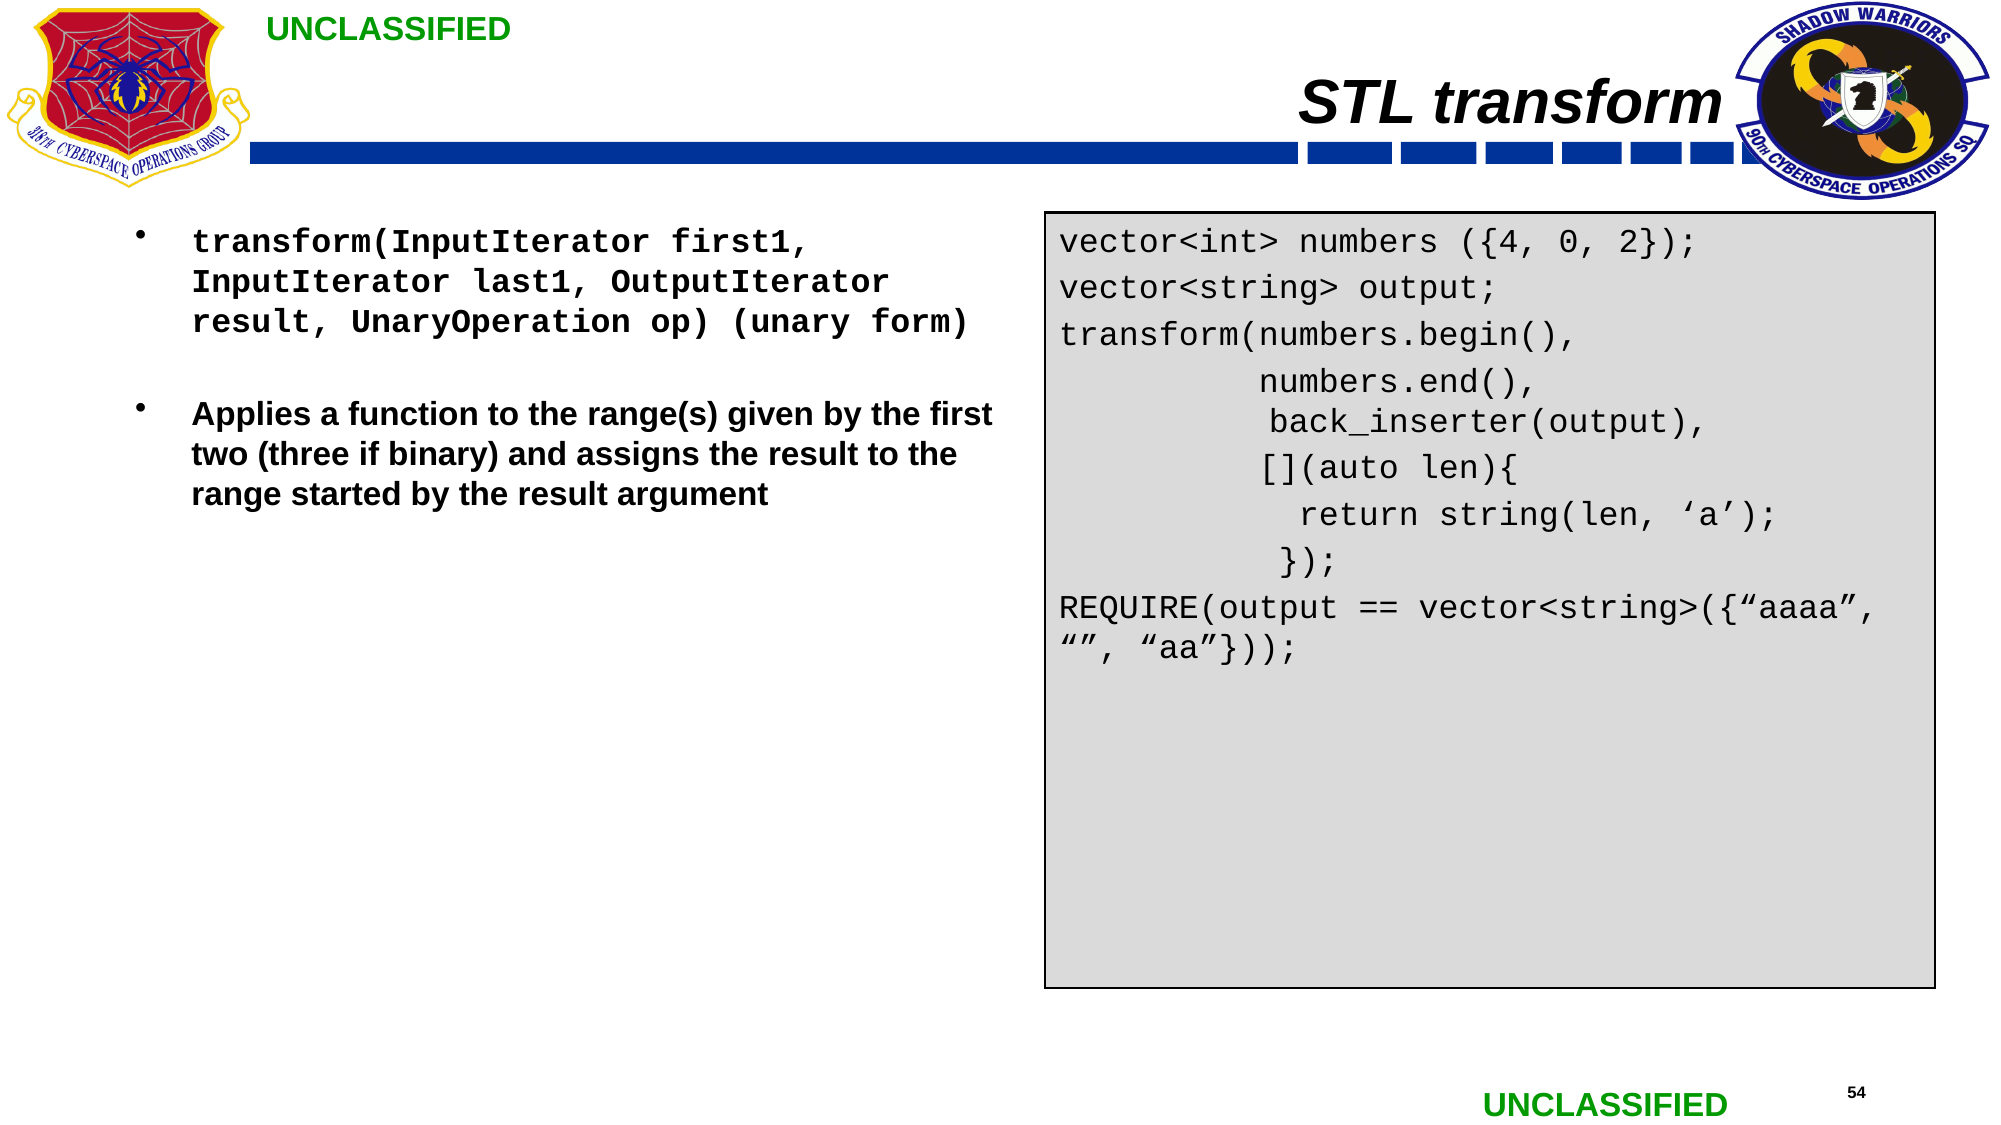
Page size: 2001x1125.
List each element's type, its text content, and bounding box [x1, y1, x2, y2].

list transform(InputIterator first1, InputIterator last1, OutputIterator result, UnaryOperation op) (unary form) Applies a function to the range(s) given by the first two (three if binary) and assigns the result to the range started by the result argument [120, 211, 1012, 989]
title STL transform [332, 51, 1739, 142]
picture [7, 8, 250, 188]
picture [1734, 1, 1991, 200]
list vector<int> numbers ({4, 0, 2}); vector<string> output; transform(numbers.begin(), numbers.end(), back_inserter(output), [](auto len){ return string(len, ‘a’); }); REQUIRE(output == vector<string>({“aaaa”, “”, “aa”})); [1044, 211, 1936, 989]
